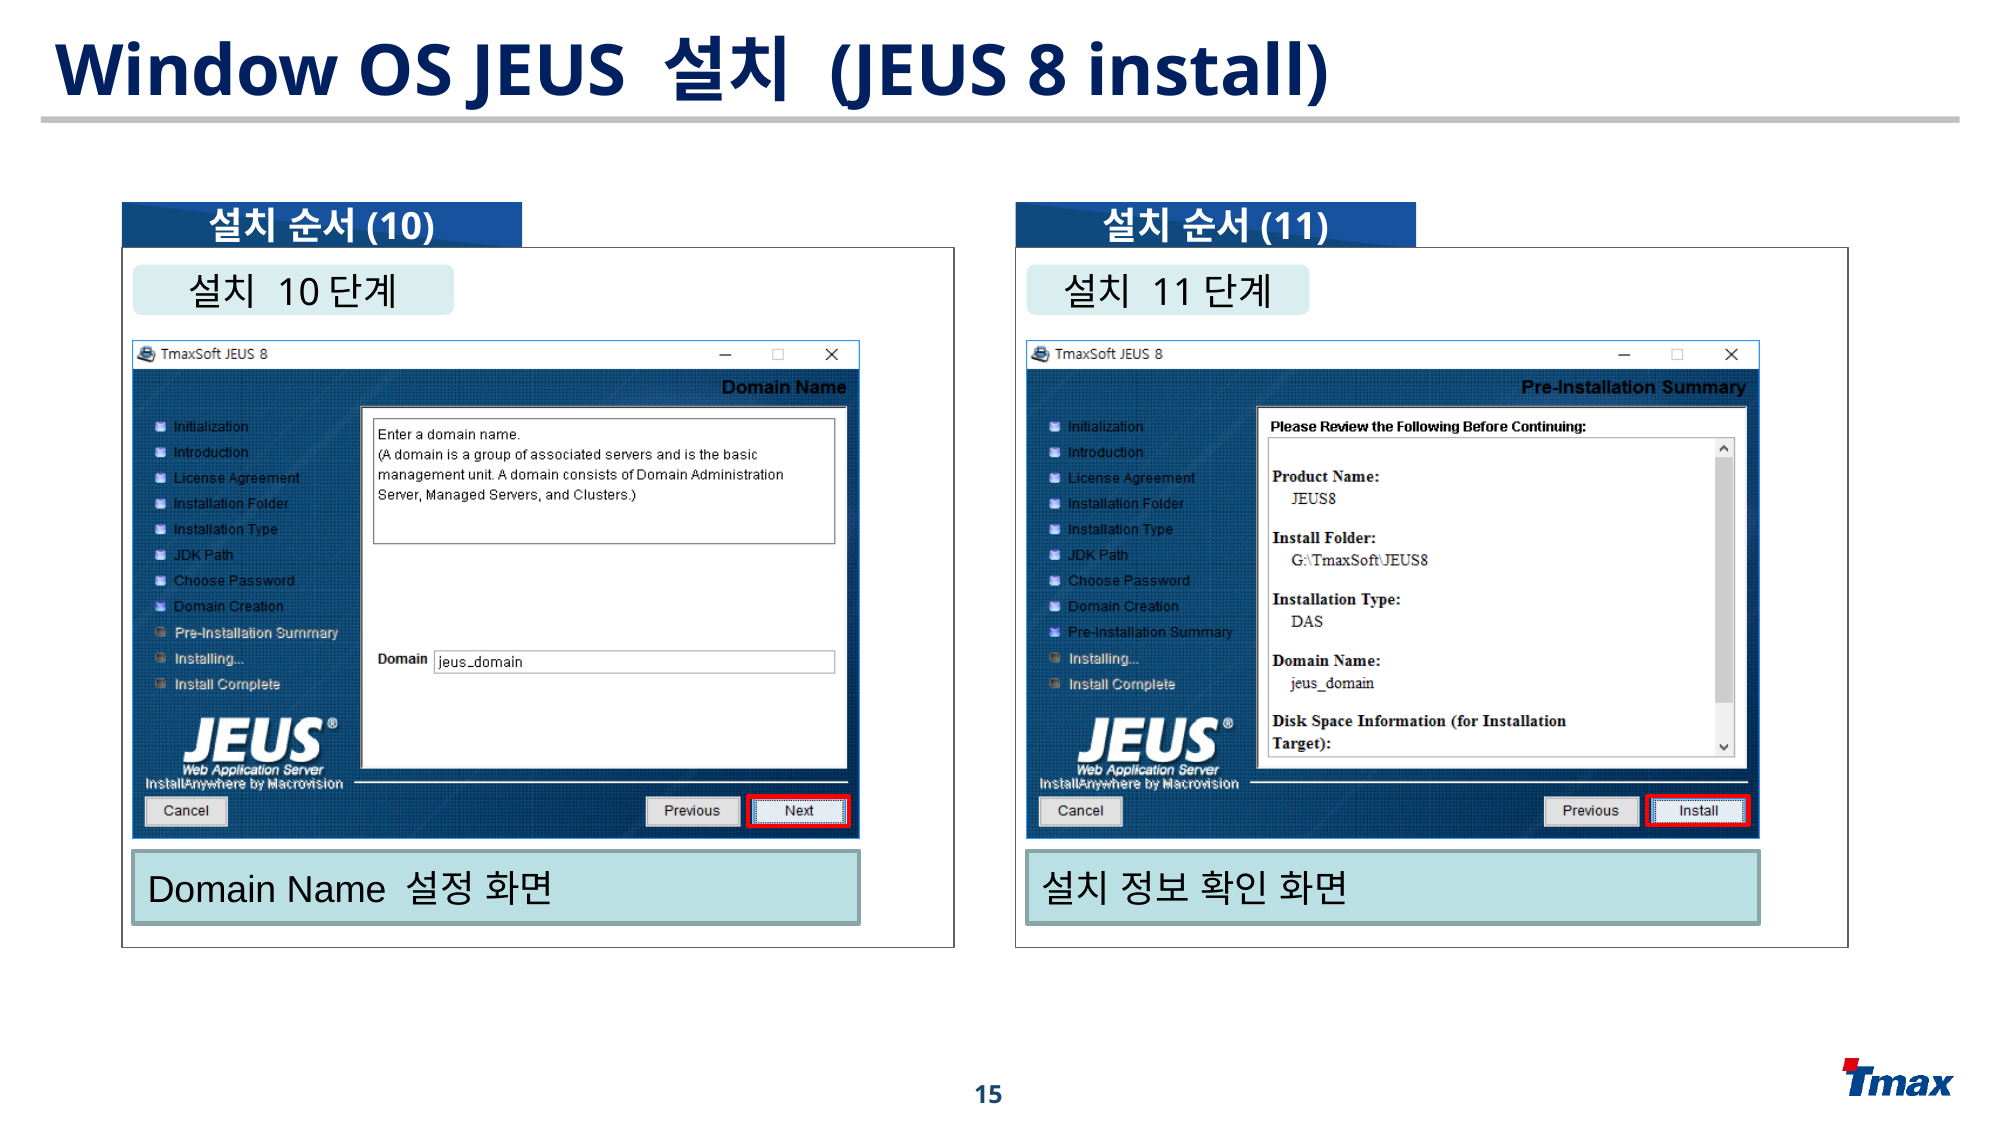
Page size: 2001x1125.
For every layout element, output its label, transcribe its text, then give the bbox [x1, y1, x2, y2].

picture [132, 340, 860, 840]
text_box 설치 순서(10) [121, 202, 523, 247]
text_box 설치 10단계 [132, 264, 455, 315]
text_box [121, 247, 954, 948]
picture [1026, 340, 1760, 840]
text_box 설치 정보 확인 화면 [1025, 849, 1761, 926]
text_box Domain Name 설정 화면 [131, 849, 861, 926]
text_box 설치 11단계 [1026, 264, 1310, 315]
text_box Window OS JEUS 설치 (JEUS 8 install) [40, 14, 1955, 120]
picture [1836, 1048, 1960, 1109]
text_box [1015, 247, 1848, 948]
text_box 설치 순서(11) [1015, 202, 1417, 247]
